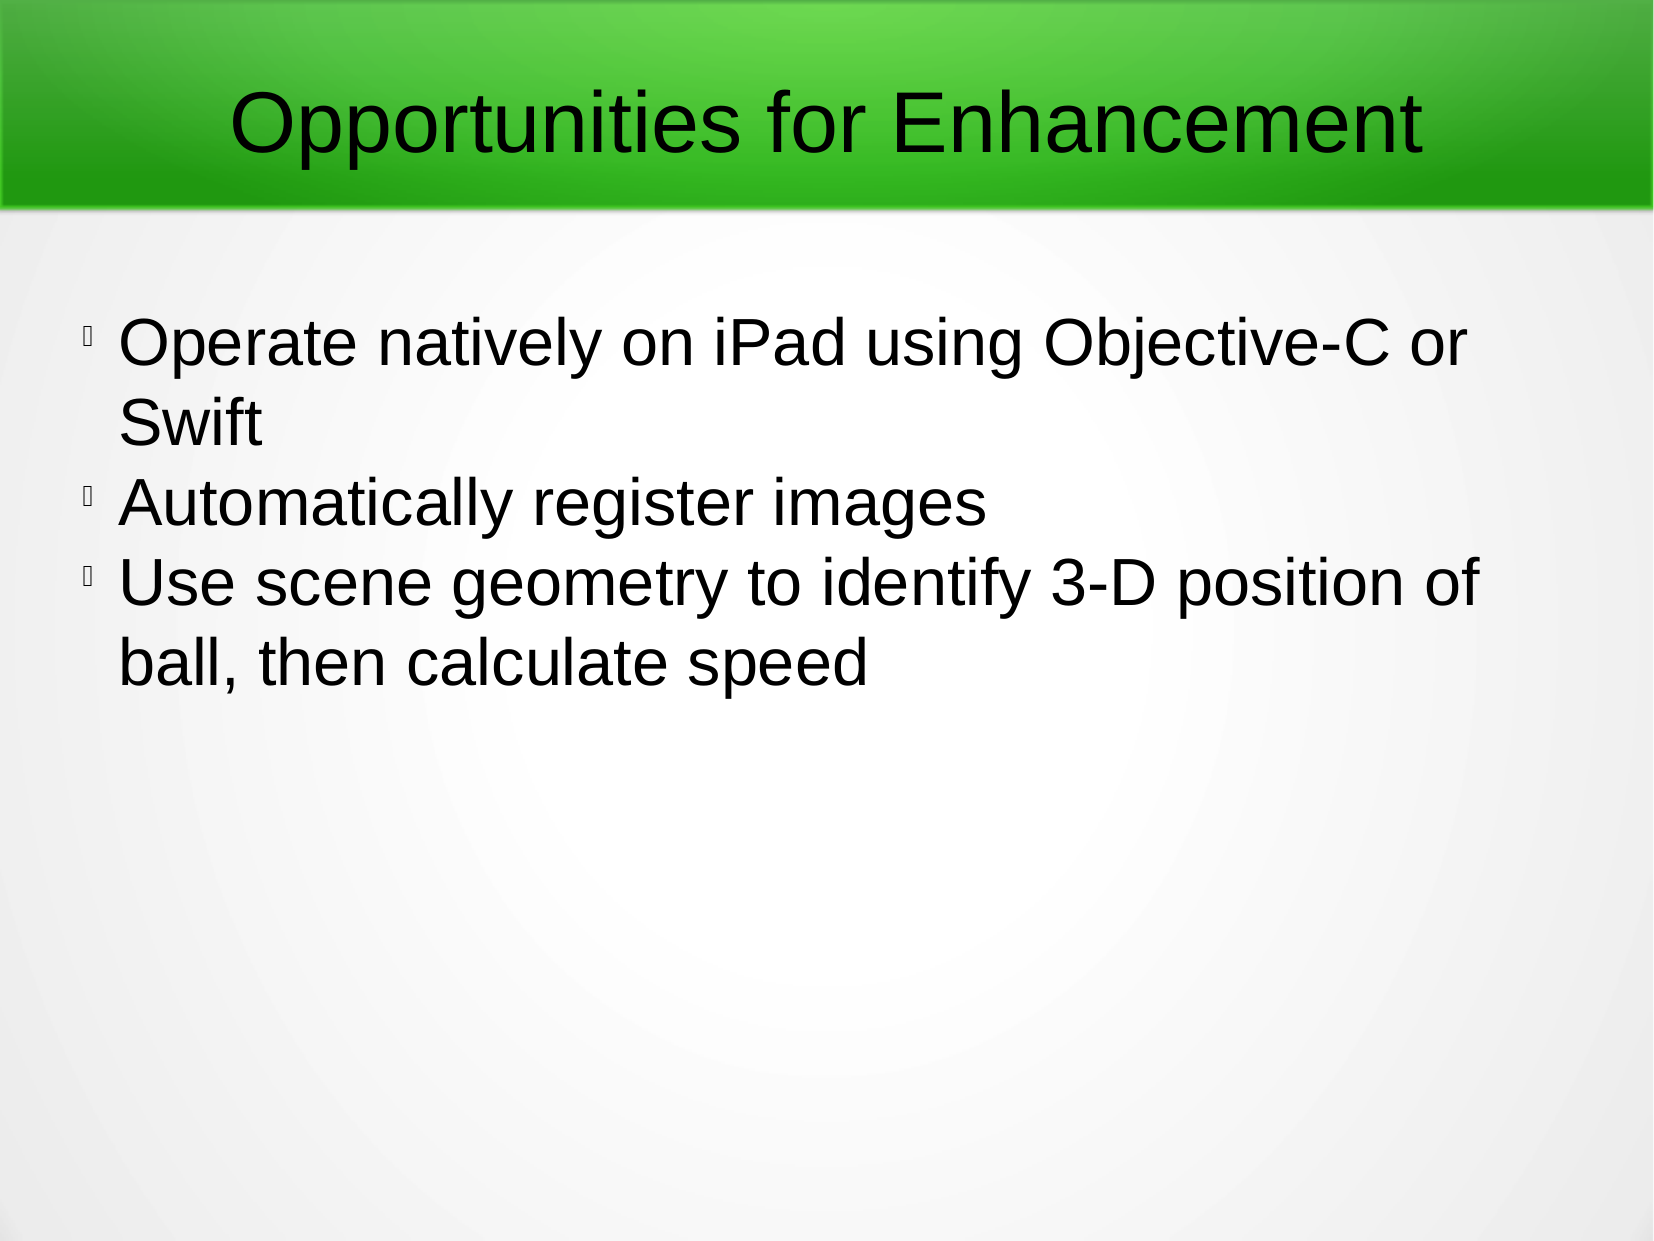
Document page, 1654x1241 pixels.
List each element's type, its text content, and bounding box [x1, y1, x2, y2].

text_box Operate natively on iPad using Objective-C or Swift Automatically register images Use scene geometry to identify 3-D position of ball, then calculate speed [82, 299, 1571, 1019]
text_box Opportunities for Enhancement [82, 47, 1571, 189]
picture [0, 0, 1654, 1241]
